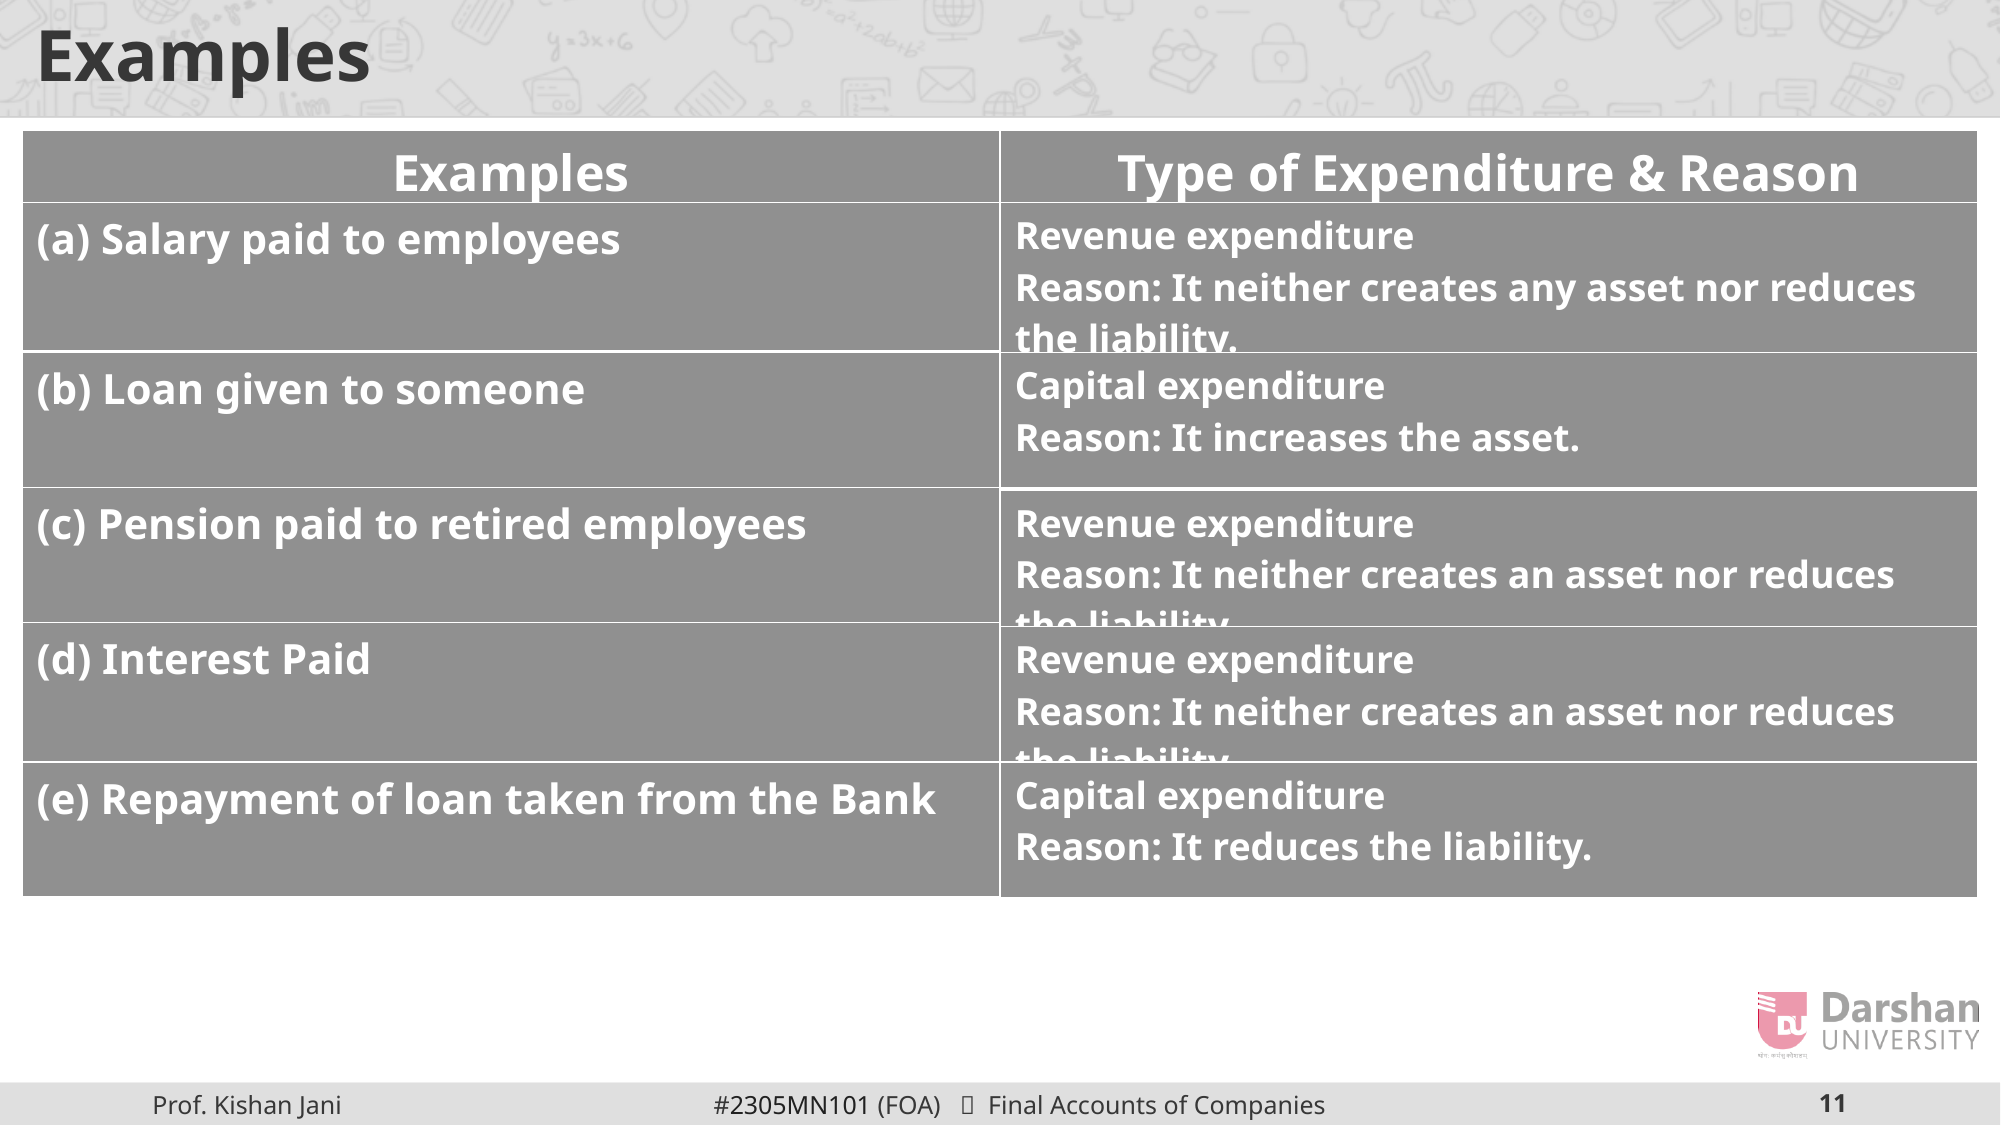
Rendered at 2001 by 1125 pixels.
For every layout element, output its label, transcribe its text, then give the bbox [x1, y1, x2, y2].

table_header Capital expenditure Reason: It increases the asset. [1001, 353, 1977, 487]
table_header (d) Interest Paid [23, 623, 999, 761]
table_header Revenue expenditure Reason: It neither creates an asset nor reduces the liability. [1001, 491, 1977, 626]
table_header Capital expenditure Reason: It reduces the liability. [1001, 763, 1977, 897]
table_header (a) Salary paid to employees [23, 203, 999, 350]
title IGST [1758, 992, 1979, 1059]
table_header (e) Repayment of loan taken from the Bank [23, 763, 999, 896]
table_header Type of Expenditure & Reason [1001, 131, 1977, 202]
table_header Revenue expenditure Reason: It neither creates an asset nor reduces the liability. [1001, 627, 1977, 761]
table_header (b) Loan given to someone [23, 353, 999, 487]
table_header (c) Pension paid to retired employees [23, 488, 999, 622]
table_header Revenue expenditure Reason: It neither creates any asset nor reduces the liability. [1001, 203, 1977, 352]
table_header Examples [23, 131, 999, 202]
title Examples [0, 0, 2000, 117]
